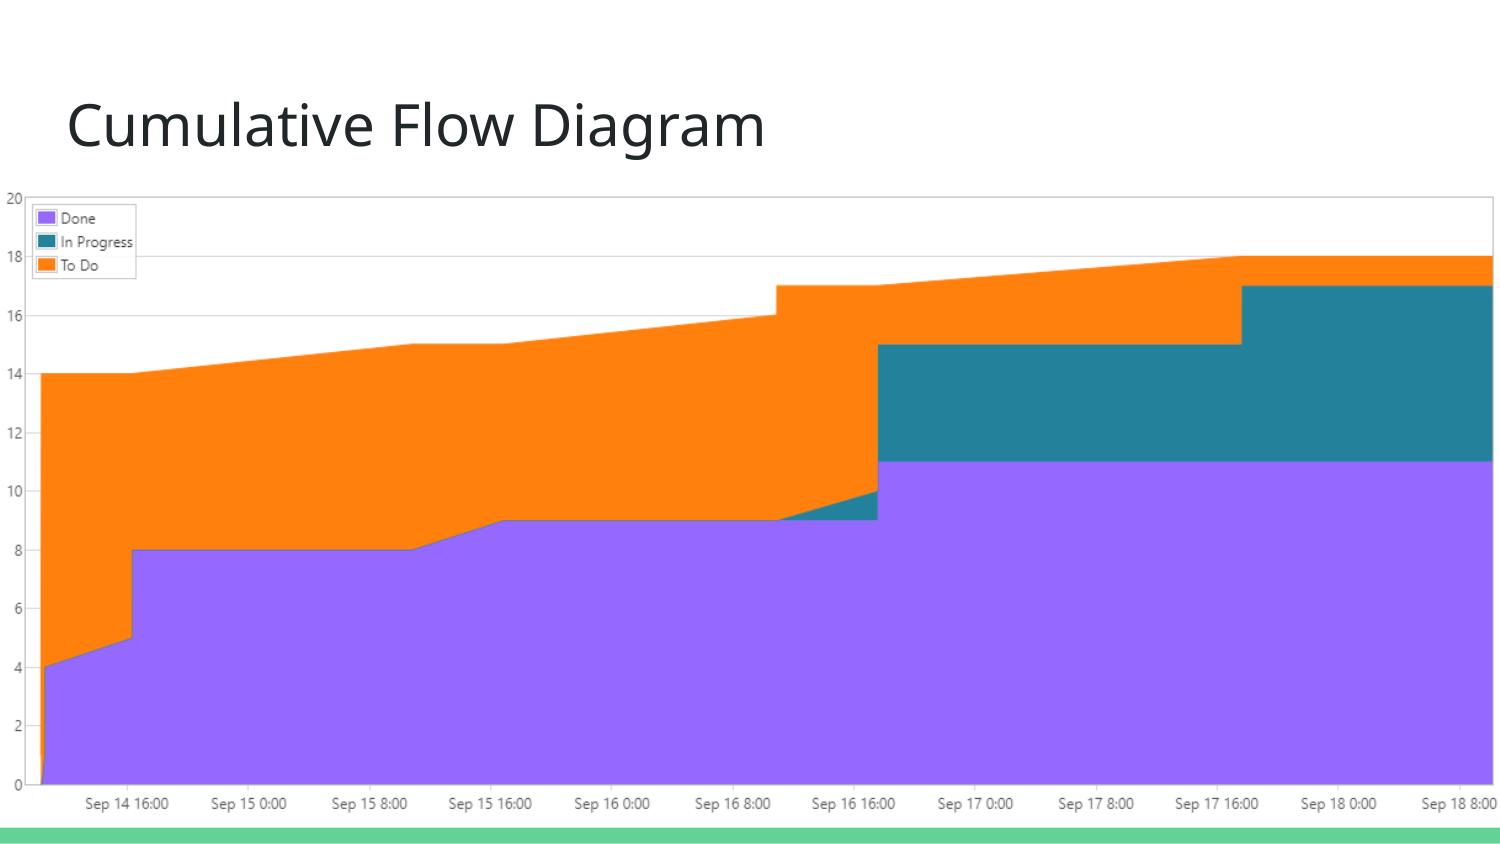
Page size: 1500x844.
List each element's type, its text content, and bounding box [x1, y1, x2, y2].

picture [0, 188, 1500, 814]
title Cumulative Flow Diagram [51, 72, 1449, 167]
